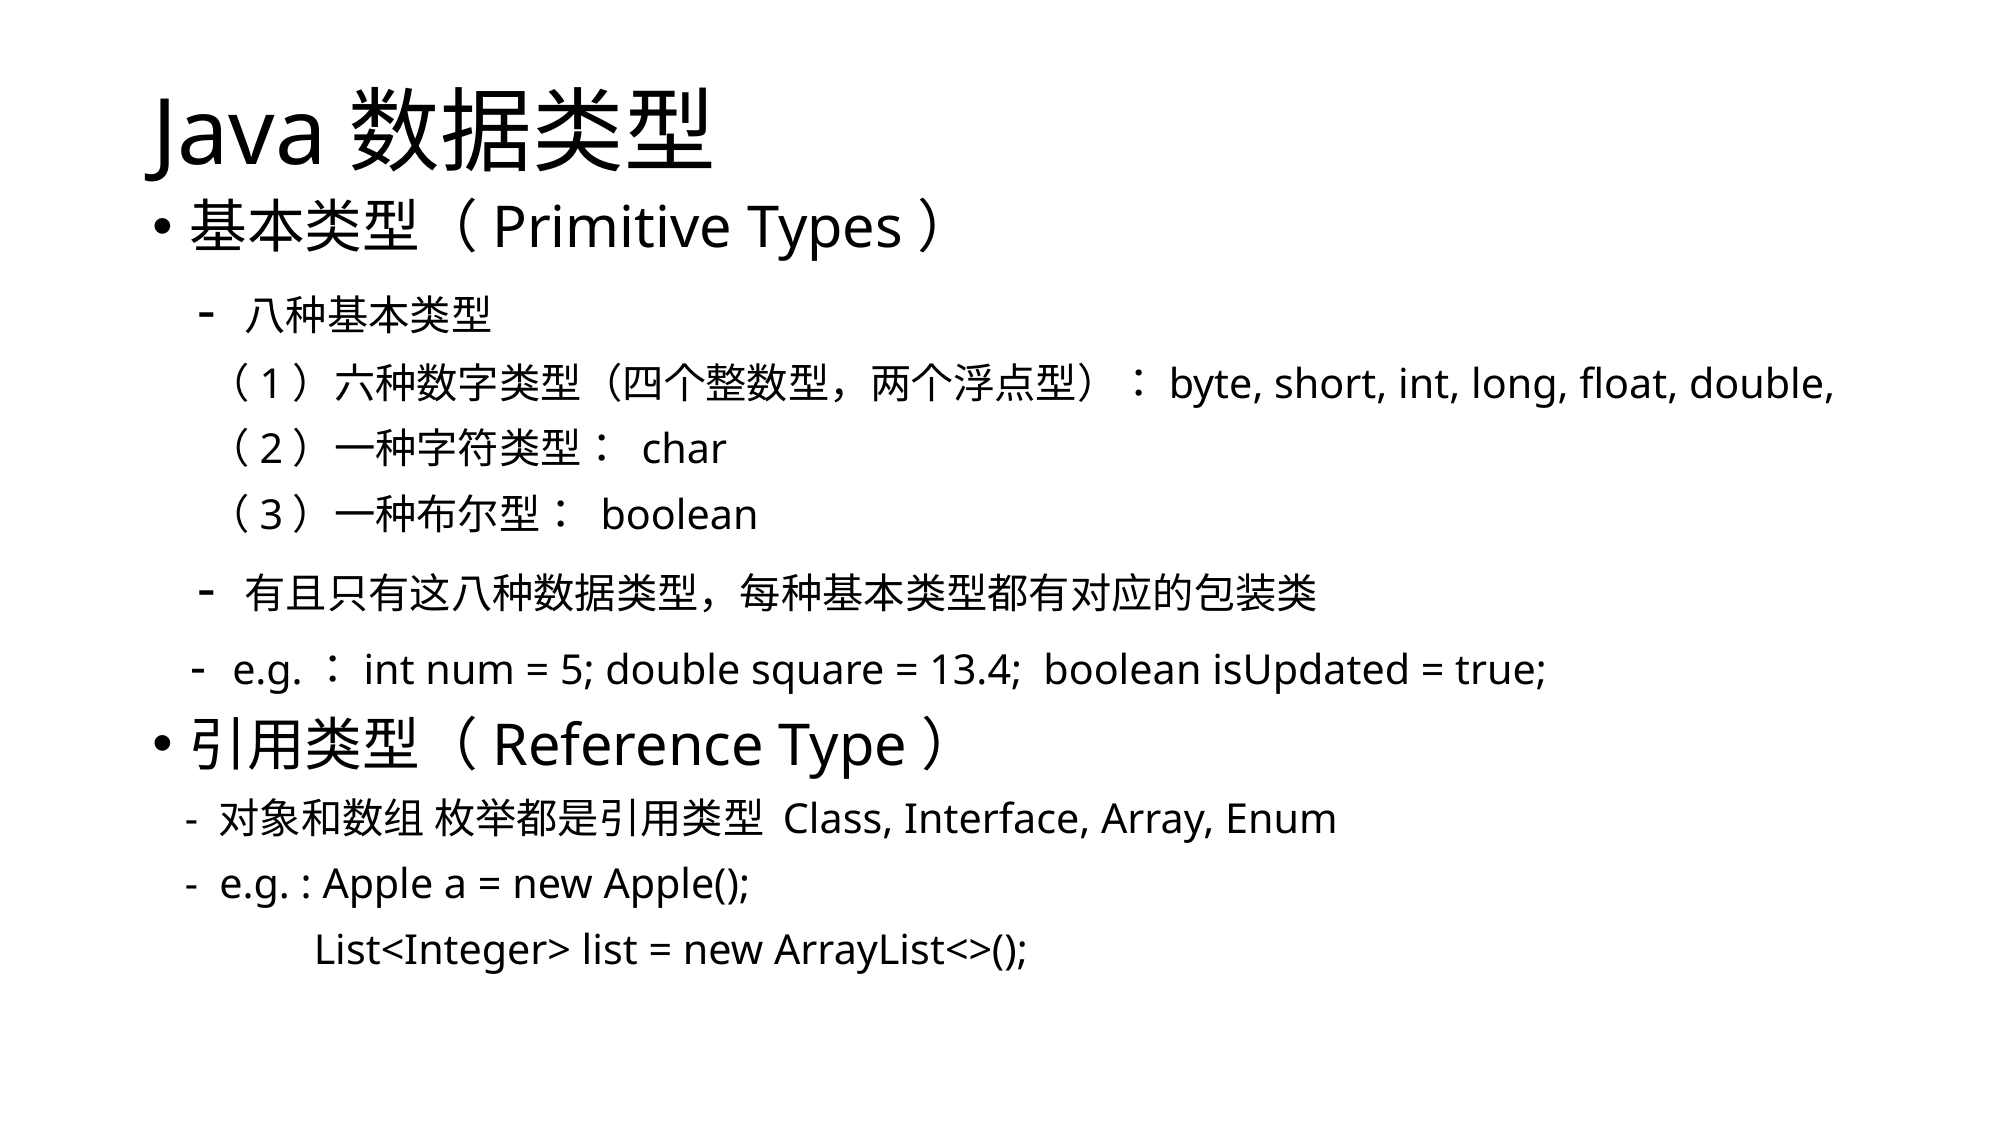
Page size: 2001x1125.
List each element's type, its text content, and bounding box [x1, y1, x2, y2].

list 基本类型（Primitive Types） - 八种基本类型 （1）六种数字类型（四个整数型，两个浮点型）：byte, short, int, long, float, double, （2）一种字符类型： char （3）一种布尔型： boolean - 有且只有这八种数据类型，每种基本类型都有对应的包装类 - e.g.：int num = 5; double square = 13.4; boolean isUpdated = true; 引用类型（Reference Type） - 对象和数组 枚举都是引用类型 Class, Interface, Array, Enum - e.g. : Apple a = new Apple(); List<Integer> list = new ArrayList<>(); [137, 190, 1863, 1072]
title Java数据类型 [137, 26, 1863, 190]
